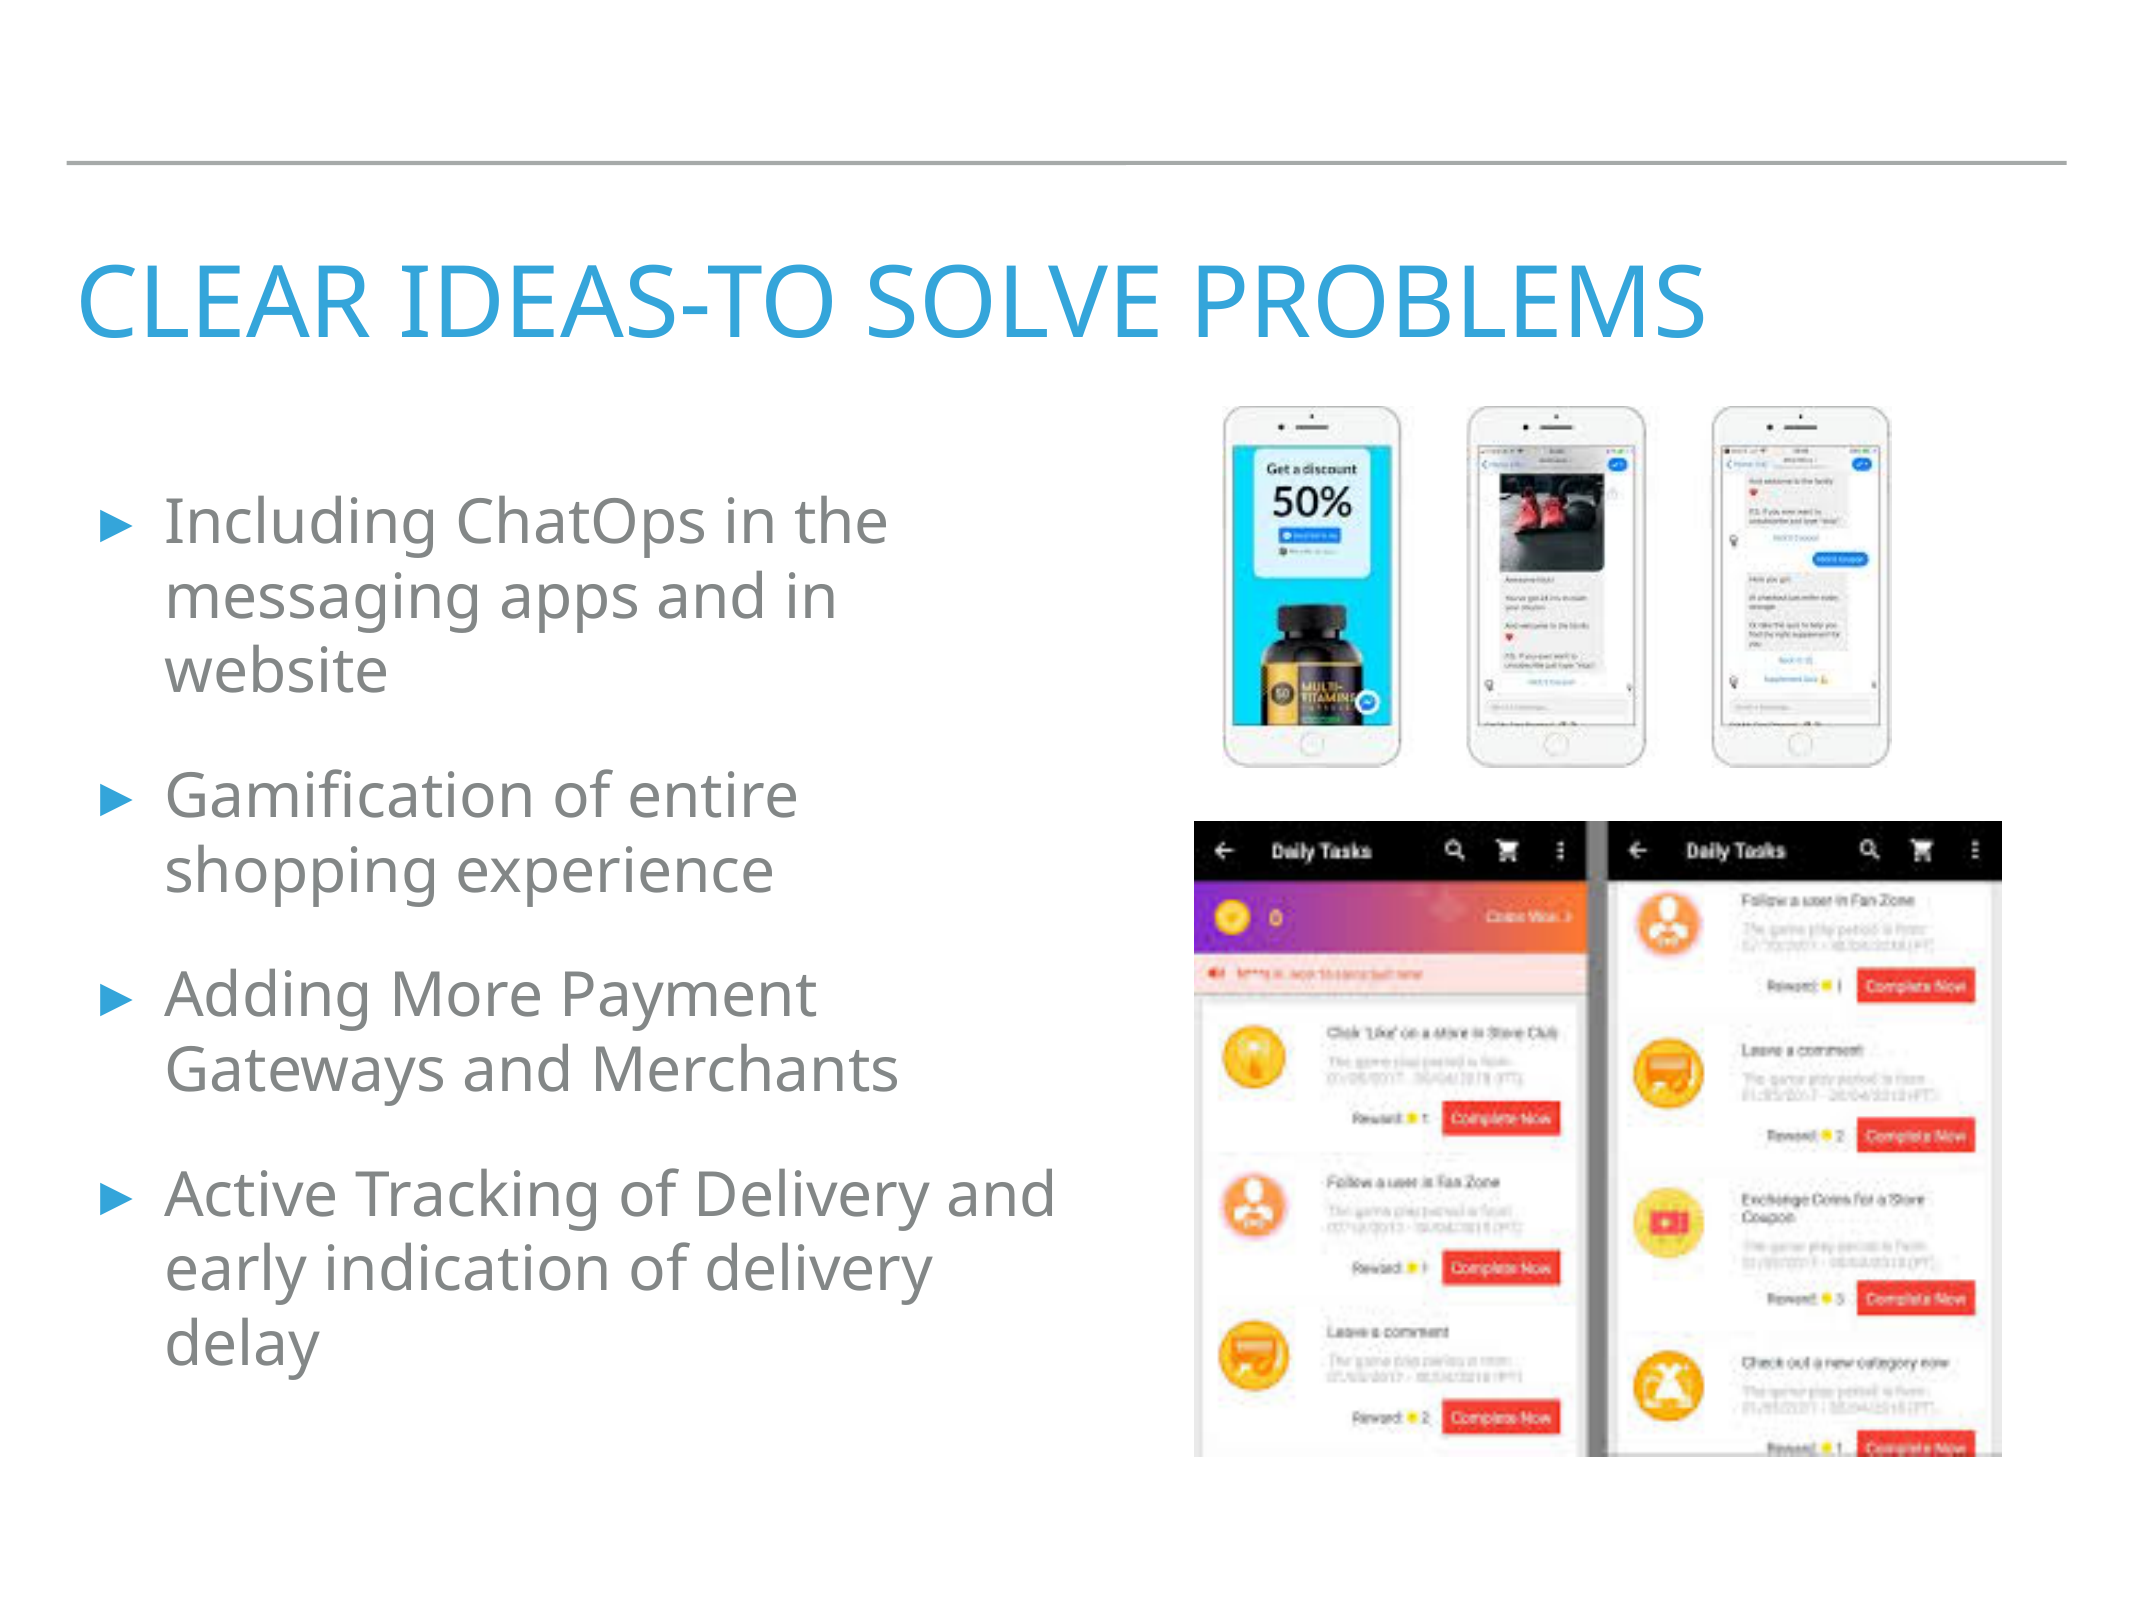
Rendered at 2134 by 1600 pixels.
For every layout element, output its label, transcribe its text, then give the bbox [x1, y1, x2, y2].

picture [1222, 406, 1892, 768]
picture [1193, 821, 2002, 1457]
text_box Including ChatOps in the messaging apps and in website Gamification of entire shopping experience Adding More Payment Gateways and Merchants Active Tracking of Delivery and early indication of delivery delay [91, 472, 1074, 1449]
title Clear Ideas-to solve problems [66, 251, 2068, 372]
